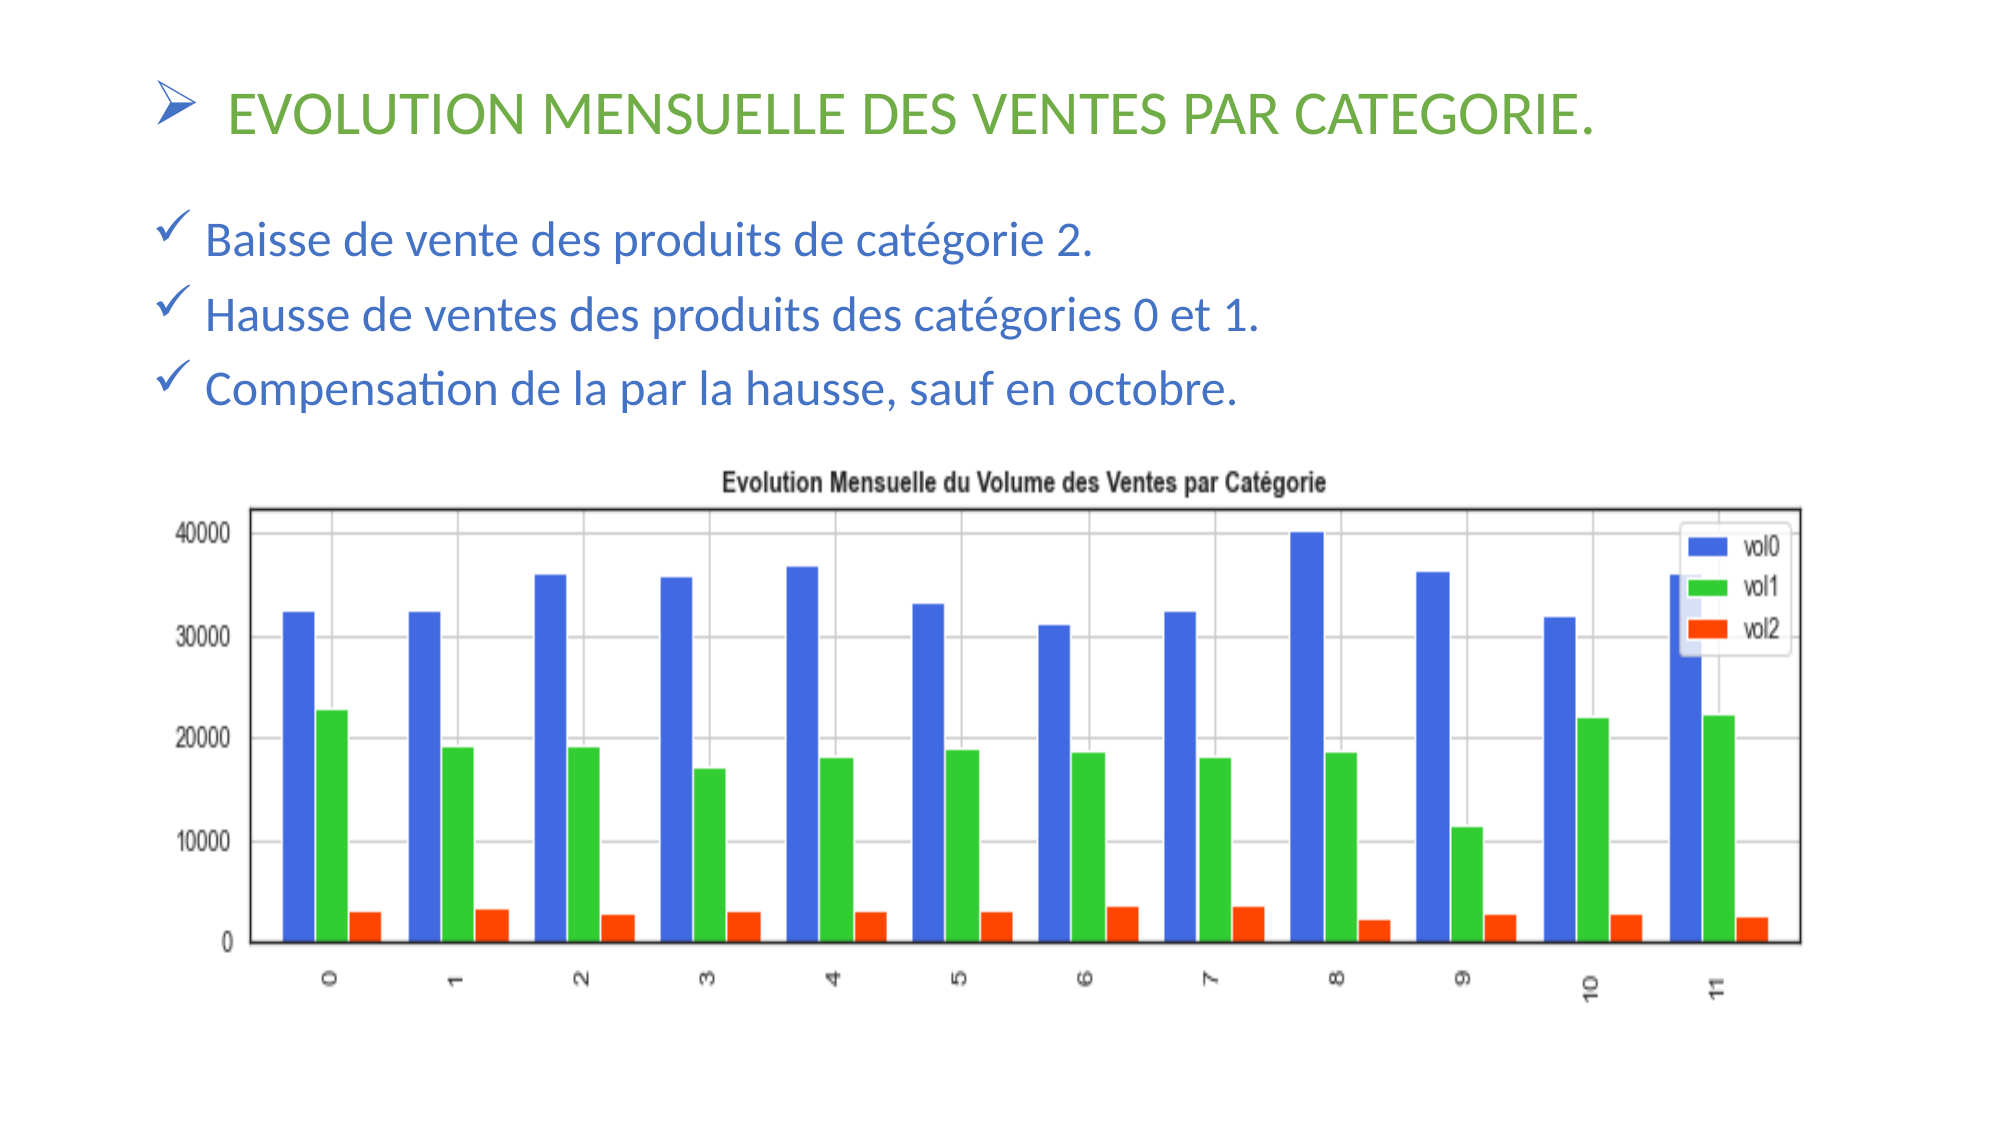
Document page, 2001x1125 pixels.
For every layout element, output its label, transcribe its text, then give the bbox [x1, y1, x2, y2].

list Baisse de vente des produits de catégorie 2. Hausse de ventes des produits des catégories 0 et 1. Compensation de la par la hausse, sauf en octobre. [137, 205, 1863, 440]
title EVOLUTION MENSUELLE DES VENTES PAR CATEGORIE. [137, 59, 1863, 170]
picture [0, 440, 2000, 1014]
